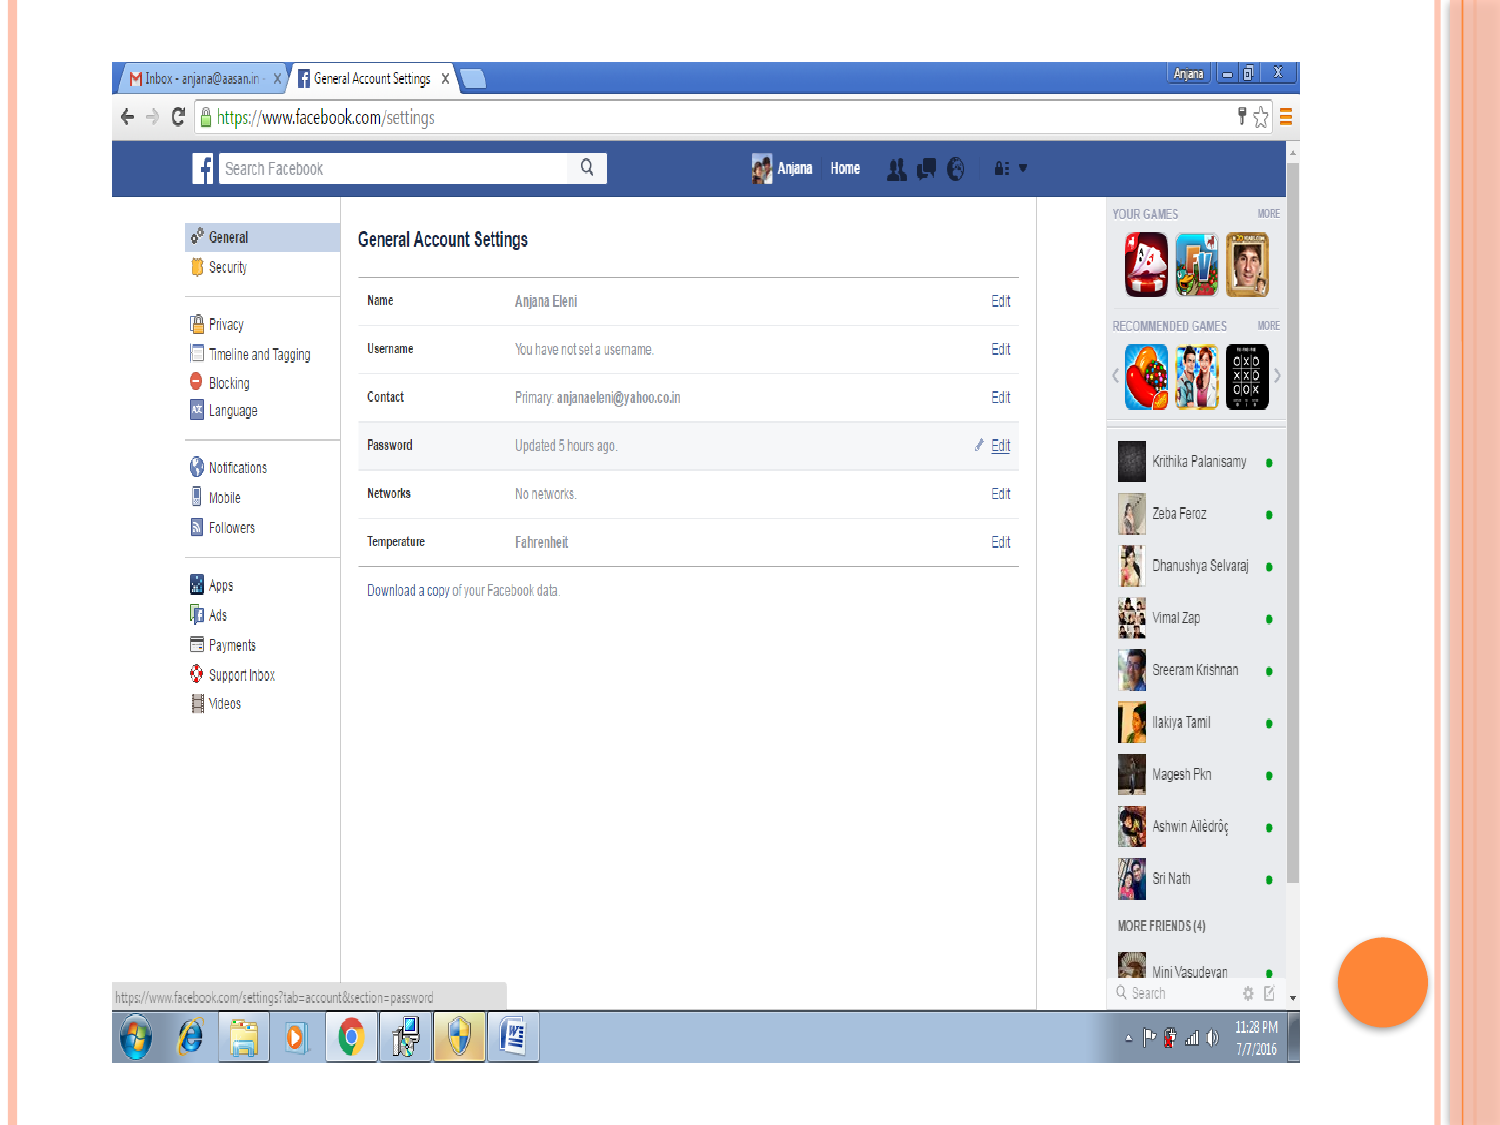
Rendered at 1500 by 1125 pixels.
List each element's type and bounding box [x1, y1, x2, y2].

picture [111, 61, 1301, 1063]
